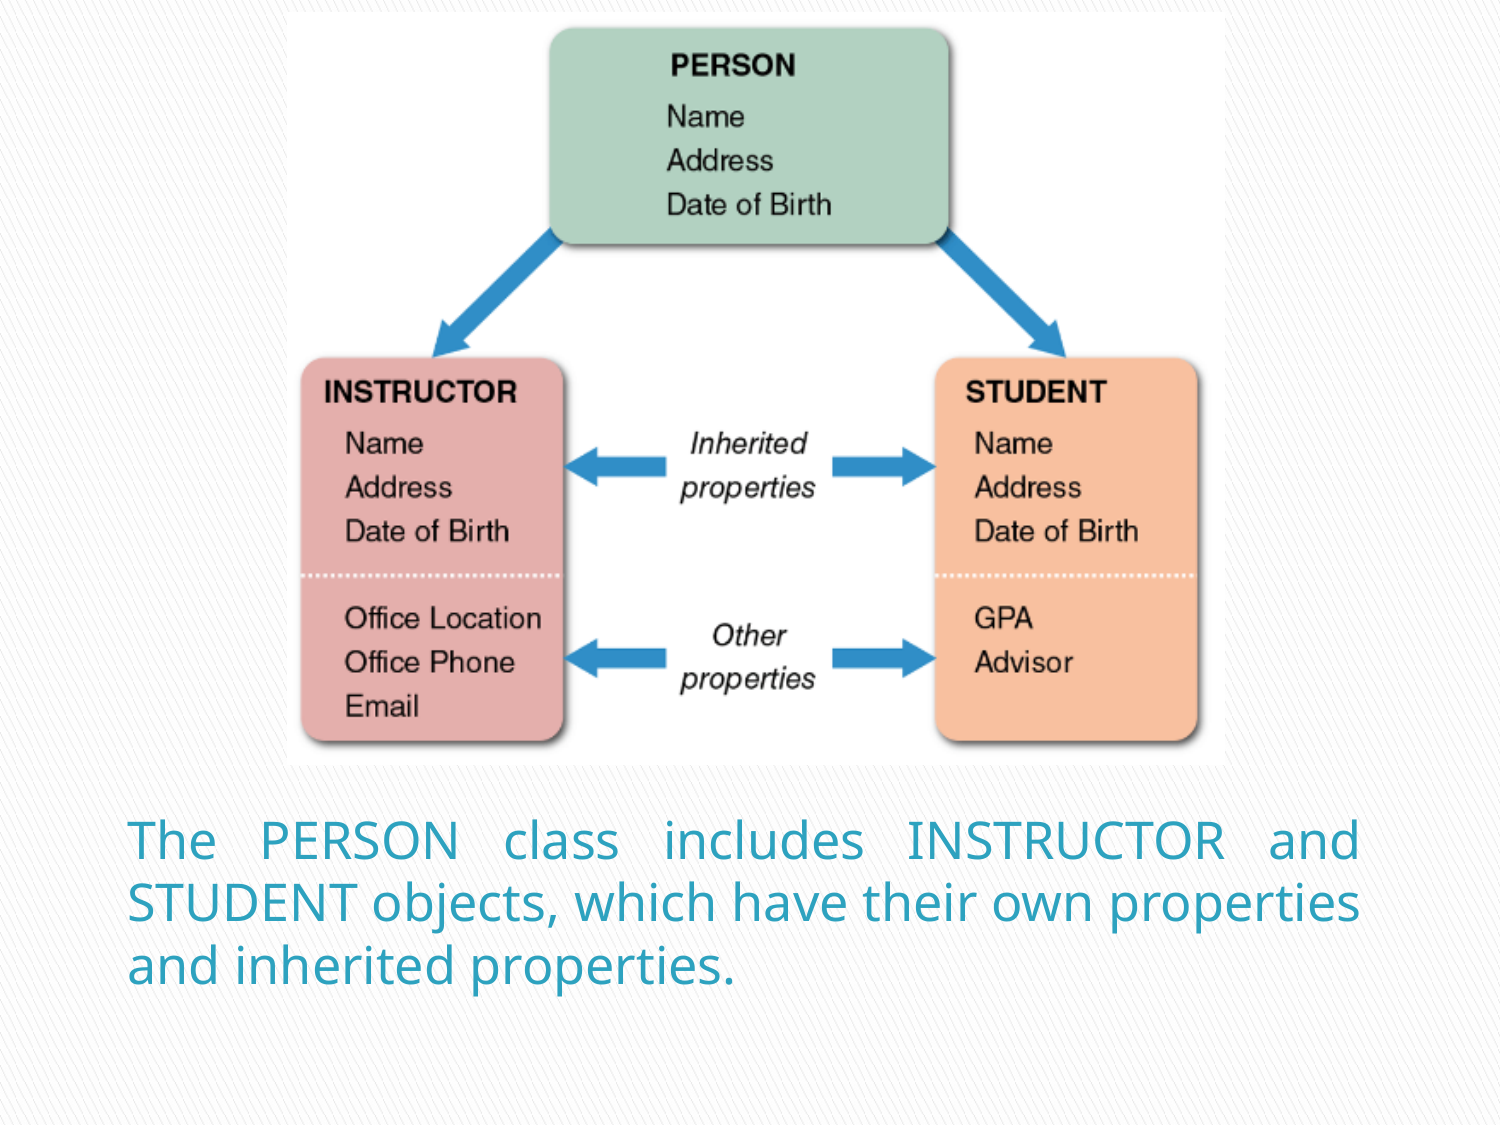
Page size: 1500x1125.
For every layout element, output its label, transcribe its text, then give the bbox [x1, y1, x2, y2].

title The PERSON class includes INSTRUCTOR and STUDENT objects, which have their own properties and inherited properties. [112, 800, 1378, 988]
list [287, 12, 1226, 765]
